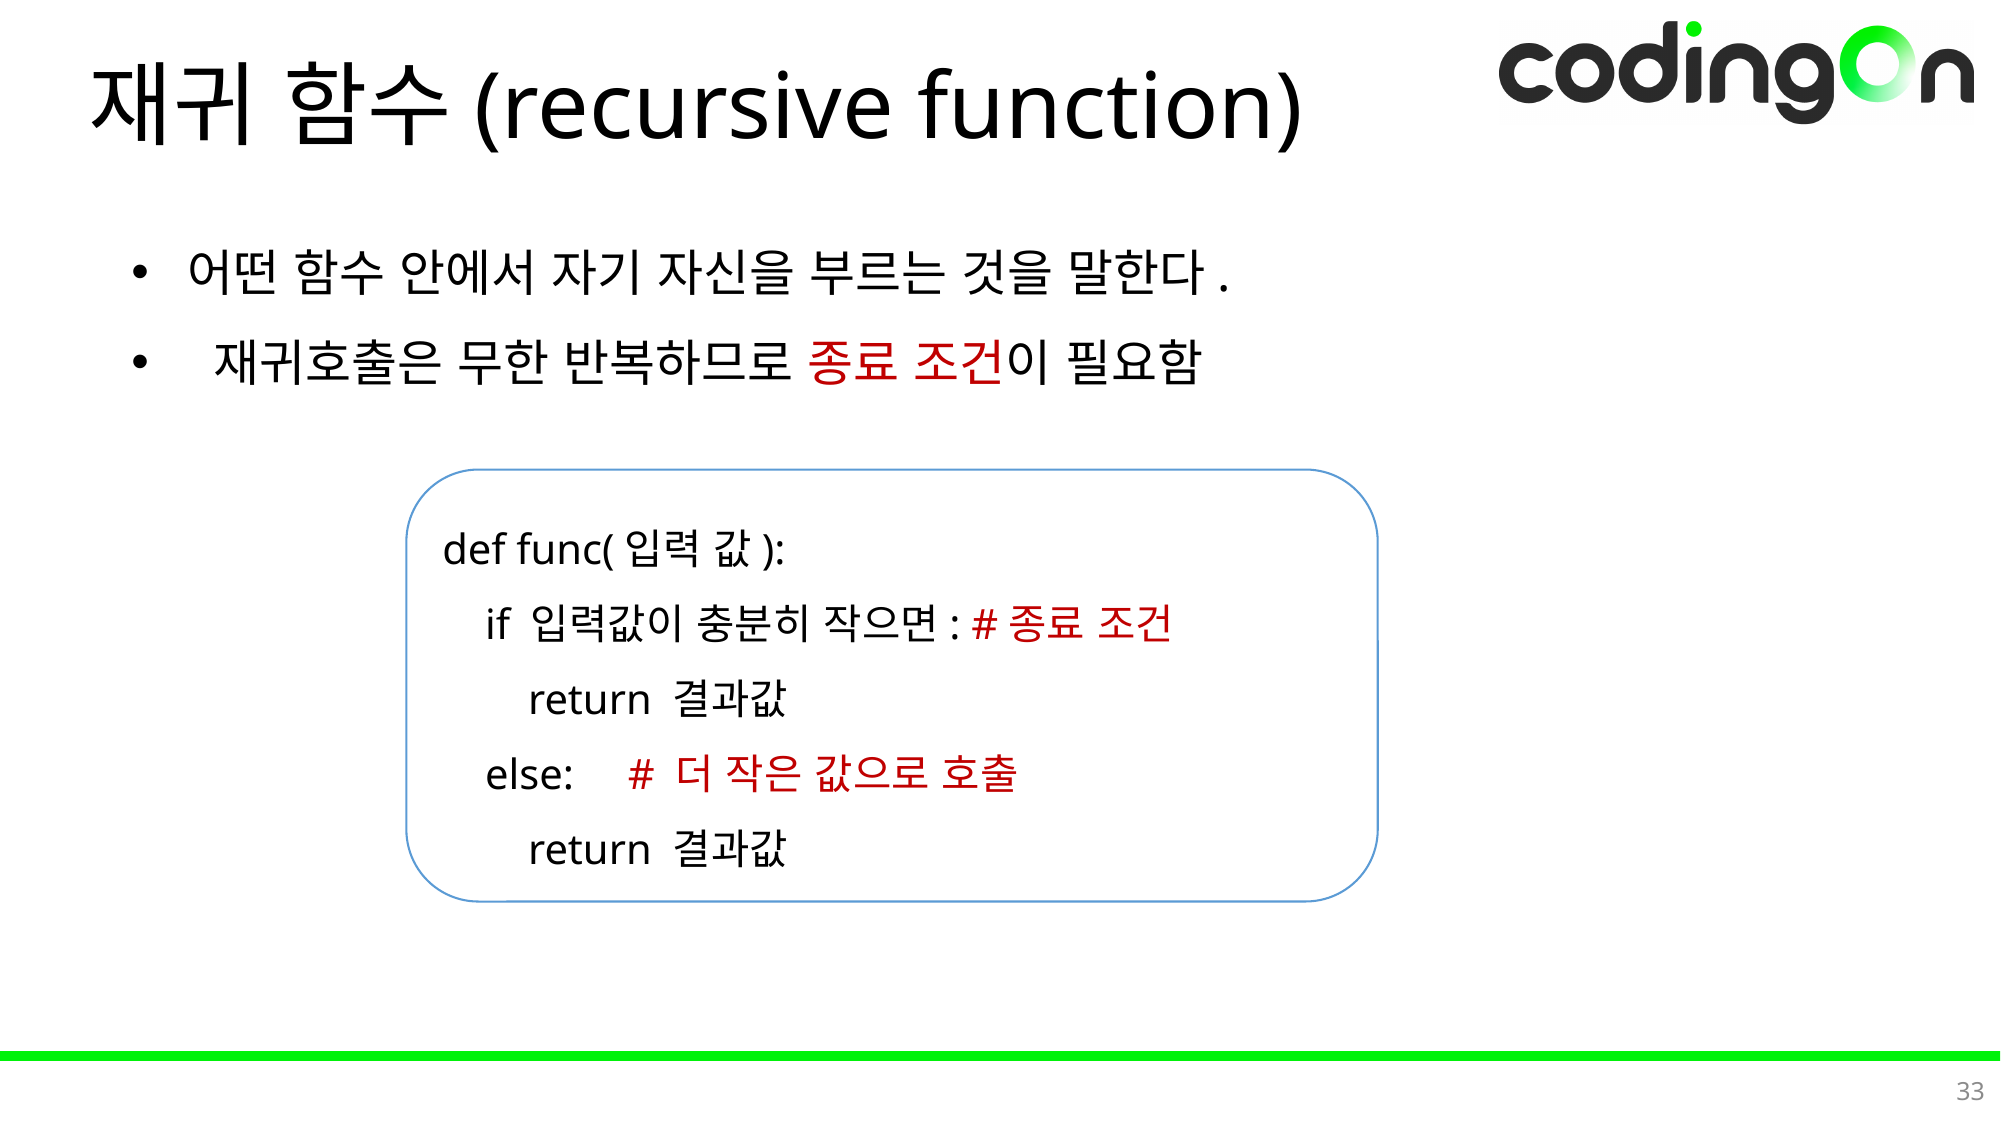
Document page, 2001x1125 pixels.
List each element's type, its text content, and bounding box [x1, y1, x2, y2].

text_box def func(입력 값): if 입력값이 충분히 작으면: #종료 조건 return 결과값 else: # 더 작은 값으로 호출 return 결과값 [405, 468, 1379, 903]
title 재귀 함수(recursive function) [0, 0, 1725, 218]
slide_number 33 [1550, 1062, 2000, 1123]
picture [1725, 20, 1974, 125]
text_box 어떤 함수 안에서 자기 자신을 부르는 것을 말한다. 재귀호출은 무한 반복하므로 종료 조건이 필요함 [116, 203, 1745, 400]
